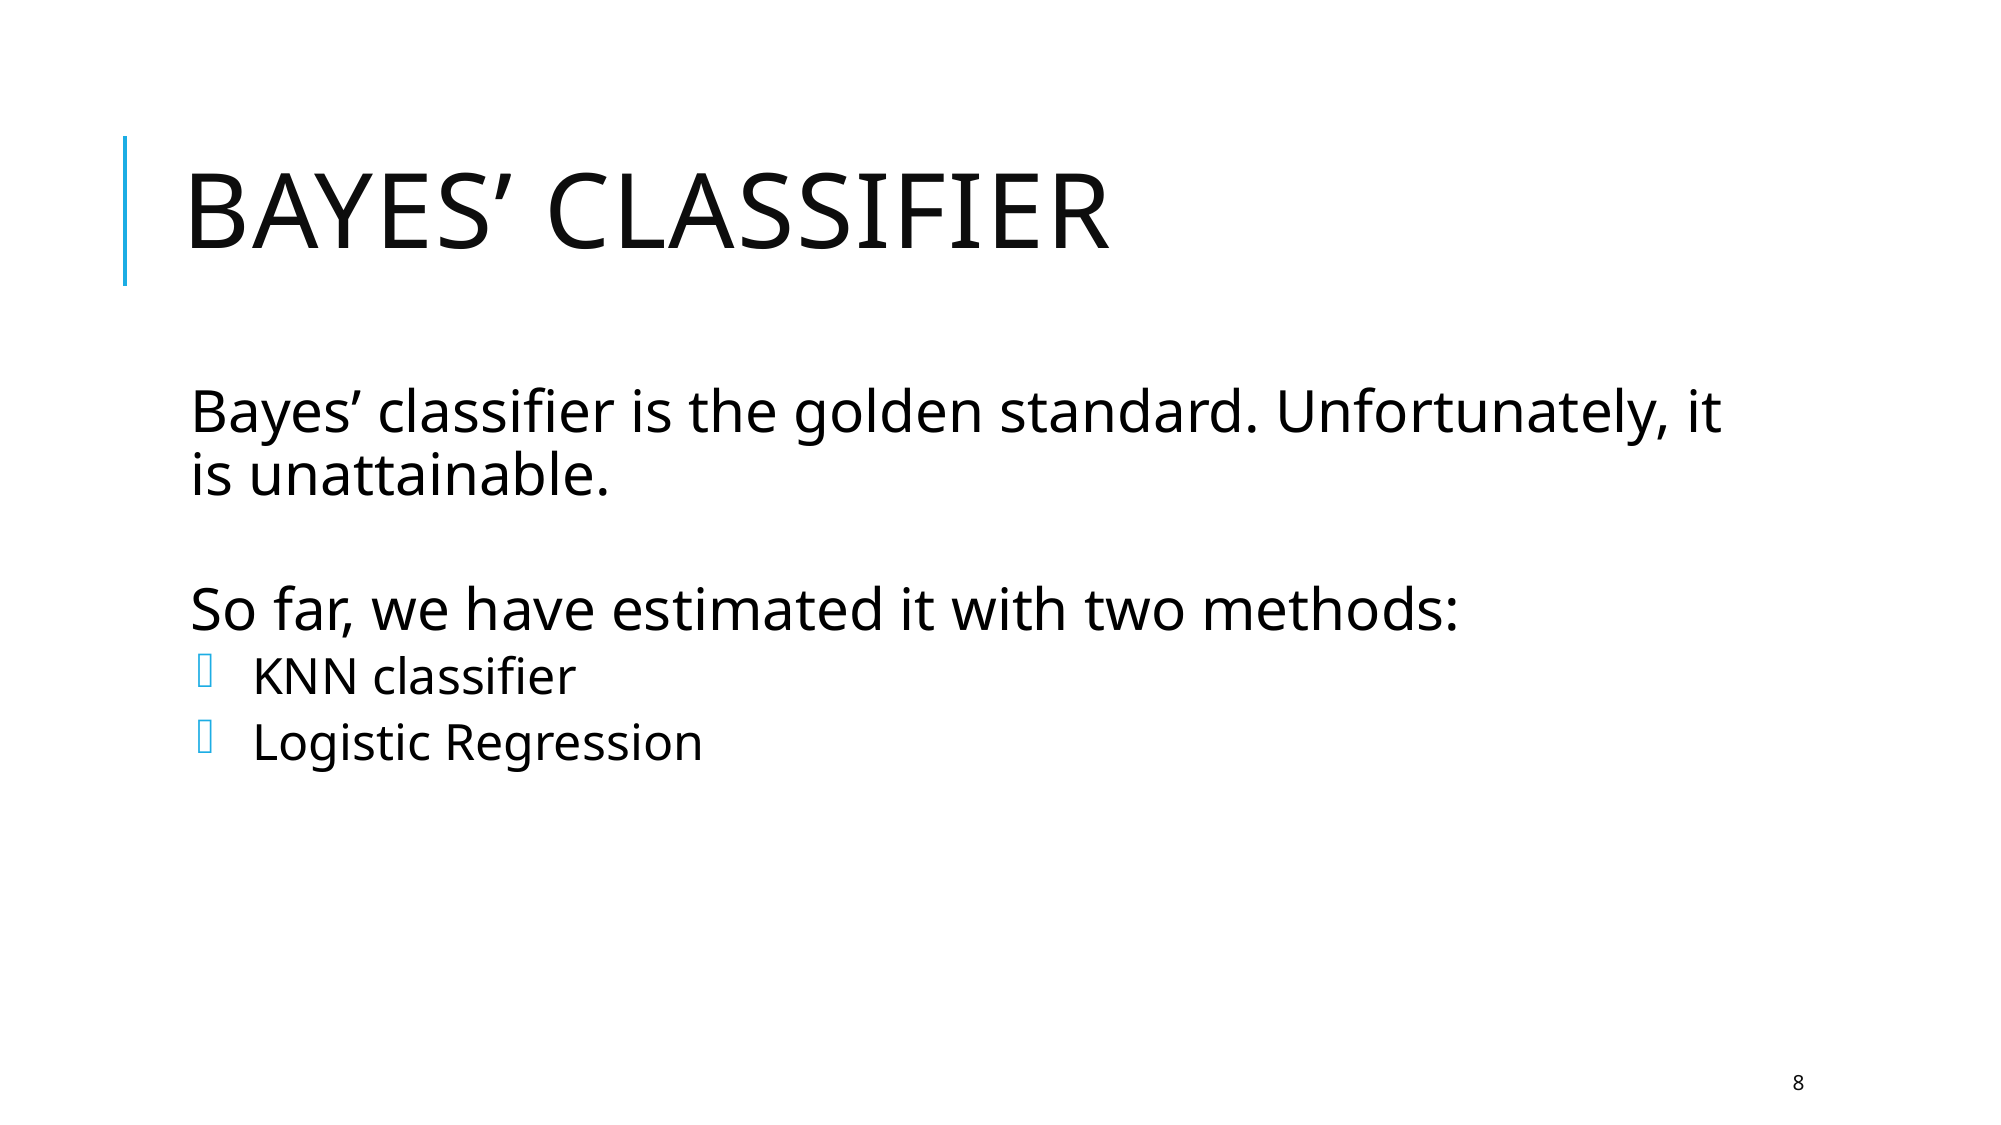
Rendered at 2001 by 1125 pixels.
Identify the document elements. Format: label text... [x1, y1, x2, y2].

title Bayes’ Classifier [168, 96, 1763, 342]
list Bayes’ classifier is the golden standard. Unfortunately, it is unattainable. So far, we have estimated it with two methods: KNN classifier Logistic Regression [168, 375, 1763, 1035]
slide_number 8 [1777, 1061, 1938, 1107]
